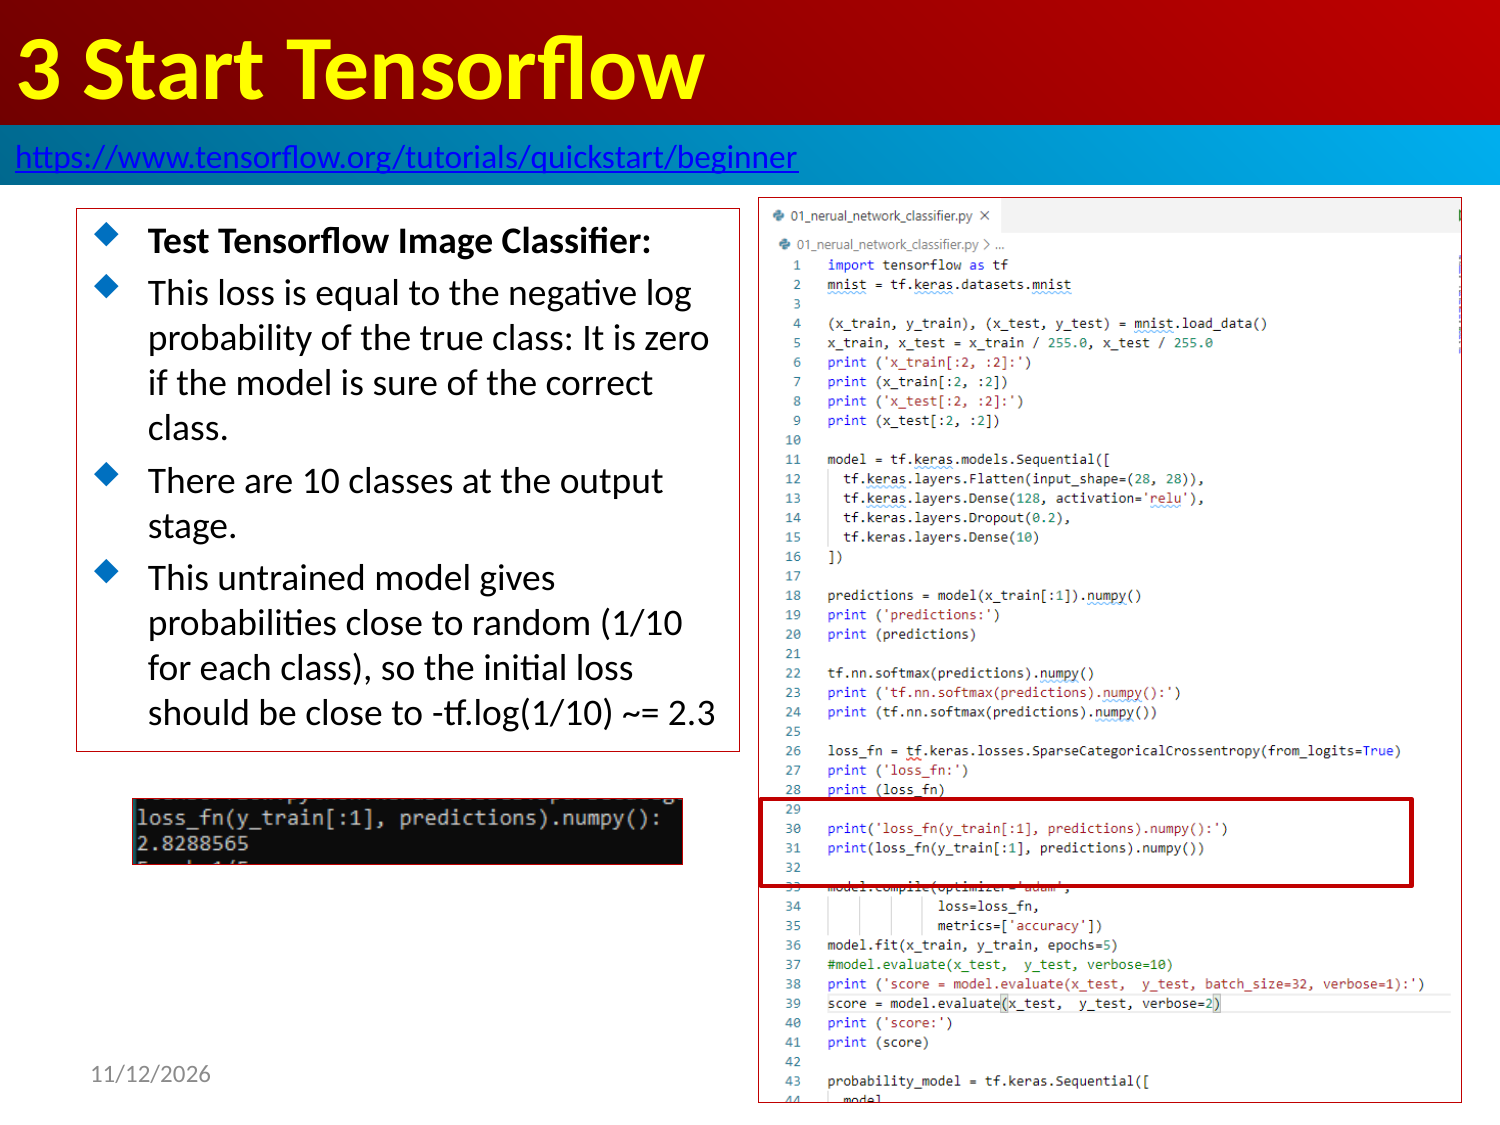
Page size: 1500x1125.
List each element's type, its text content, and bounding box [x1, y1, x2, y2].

subtitle Test Tensorflow Image Classifier: This loss is equal to the negative log probability of the true class: It is zero if the model is sure of the correct class. There are 10 classes at the output stage. This untrained model gives probabilities close to random (1/10 for each class), so the initial loss should be close to -tf.log(1/10) ~= 2.3 [76, 208, 740, 752]
picture [757, 197, 1463, 1103]
picture [132, 798, 684, 865]
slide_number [75, 1042, 425, 1103]
title 3 Start Tensorflow [0, 0, 1500, 125]
text_box https://www.tensorflow.org/tutorials/quickstart/beginner [0, 125, 1500, 185]
